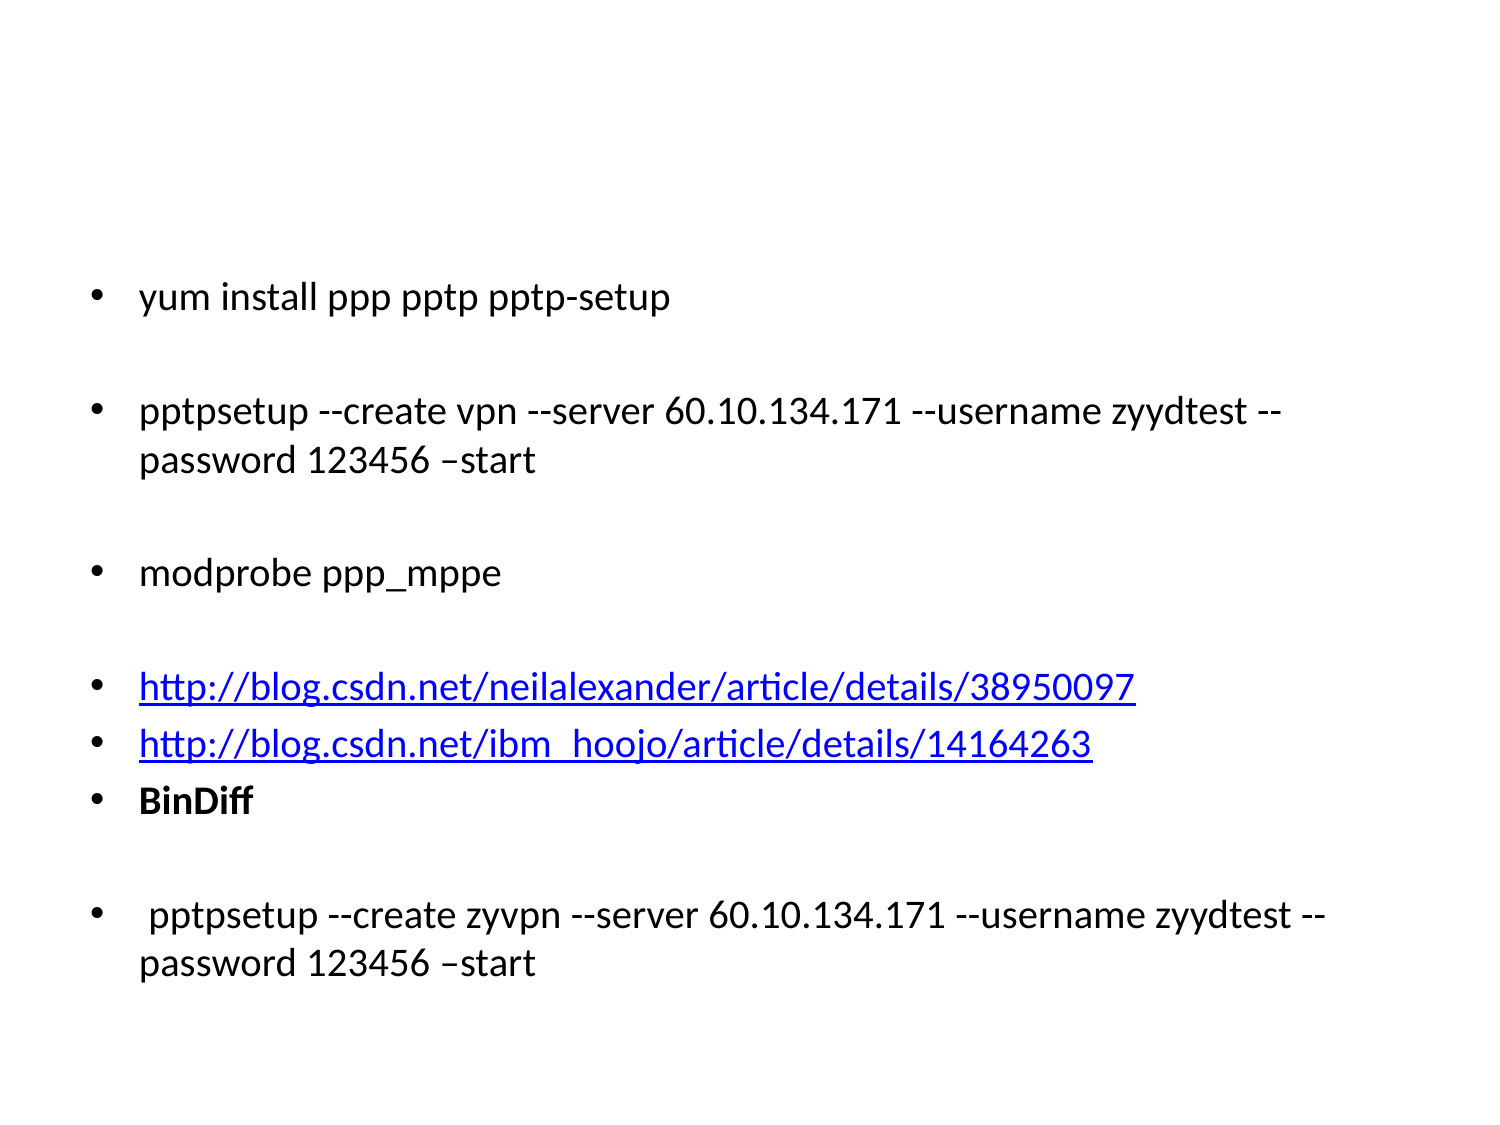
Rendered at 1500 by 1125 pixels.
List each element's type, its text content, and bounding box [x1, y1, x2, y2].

list yum install ppp pptp pptp-setup pptpsetup --create vpn --server 60.10.134.171 --username zyydtest --password 123456 –start modprobe ppp_mppe http://blog.csdn.net/neilalexander/article/details/38950097 http://blog.csdn.net/ibm_hoojo/article/details/14164263 BinDiff pptpsetup --create zyvpn --server 60.10.134.171 --username zyydtest --password 123456 –start [75, 262, 1425, 1005]
